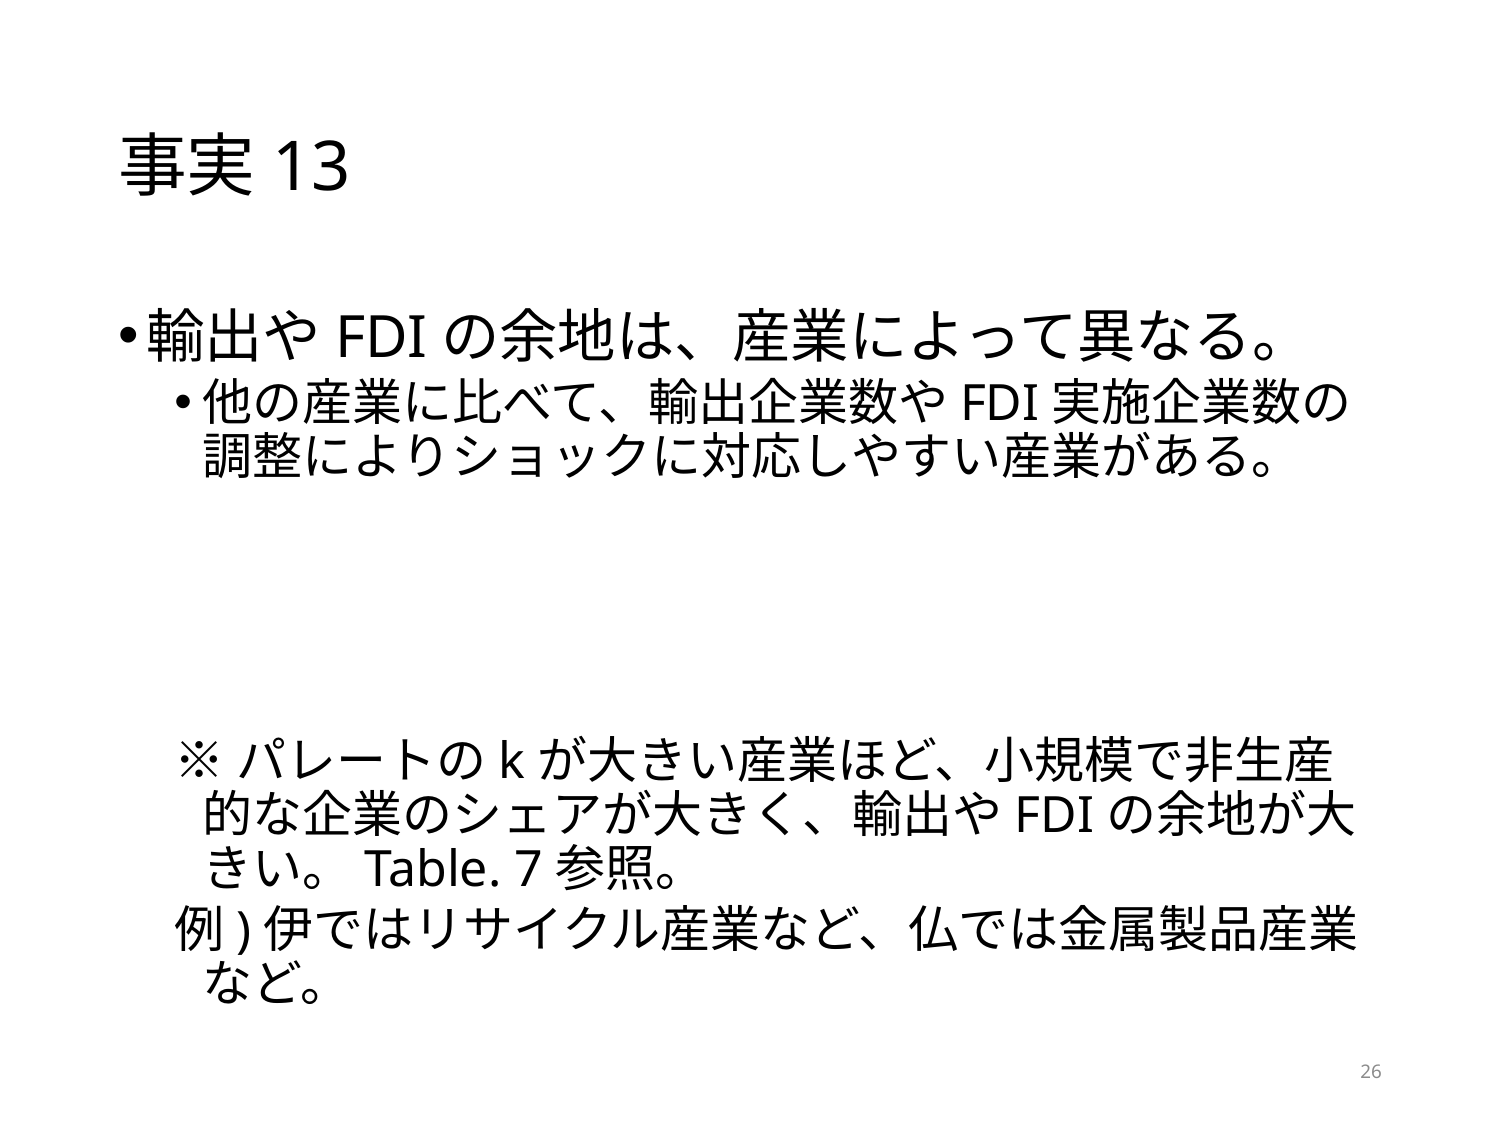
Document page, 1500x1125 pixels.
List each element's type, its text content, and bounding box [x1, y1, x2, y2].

slide_number 26 [1059, 1042, 1397, 1103]
list 輸出やFDIの余地は、産業によって異なる。 他の産業に比べて、輸出企業数やFDI実施企業数の調整によりショックに対応しやすい産業がある。 ※パレートのkが大きい産業ほど、小規模で非生産的な企業のシェアが大きく、輸出やFDIの余地が大きい。Table. 7参照。 例)伊ではリサイクル産業など、仏では金属製品産業など。 [103, 299, 1397, 1014]
title 事実13 [103, 59, 1397, 278]
